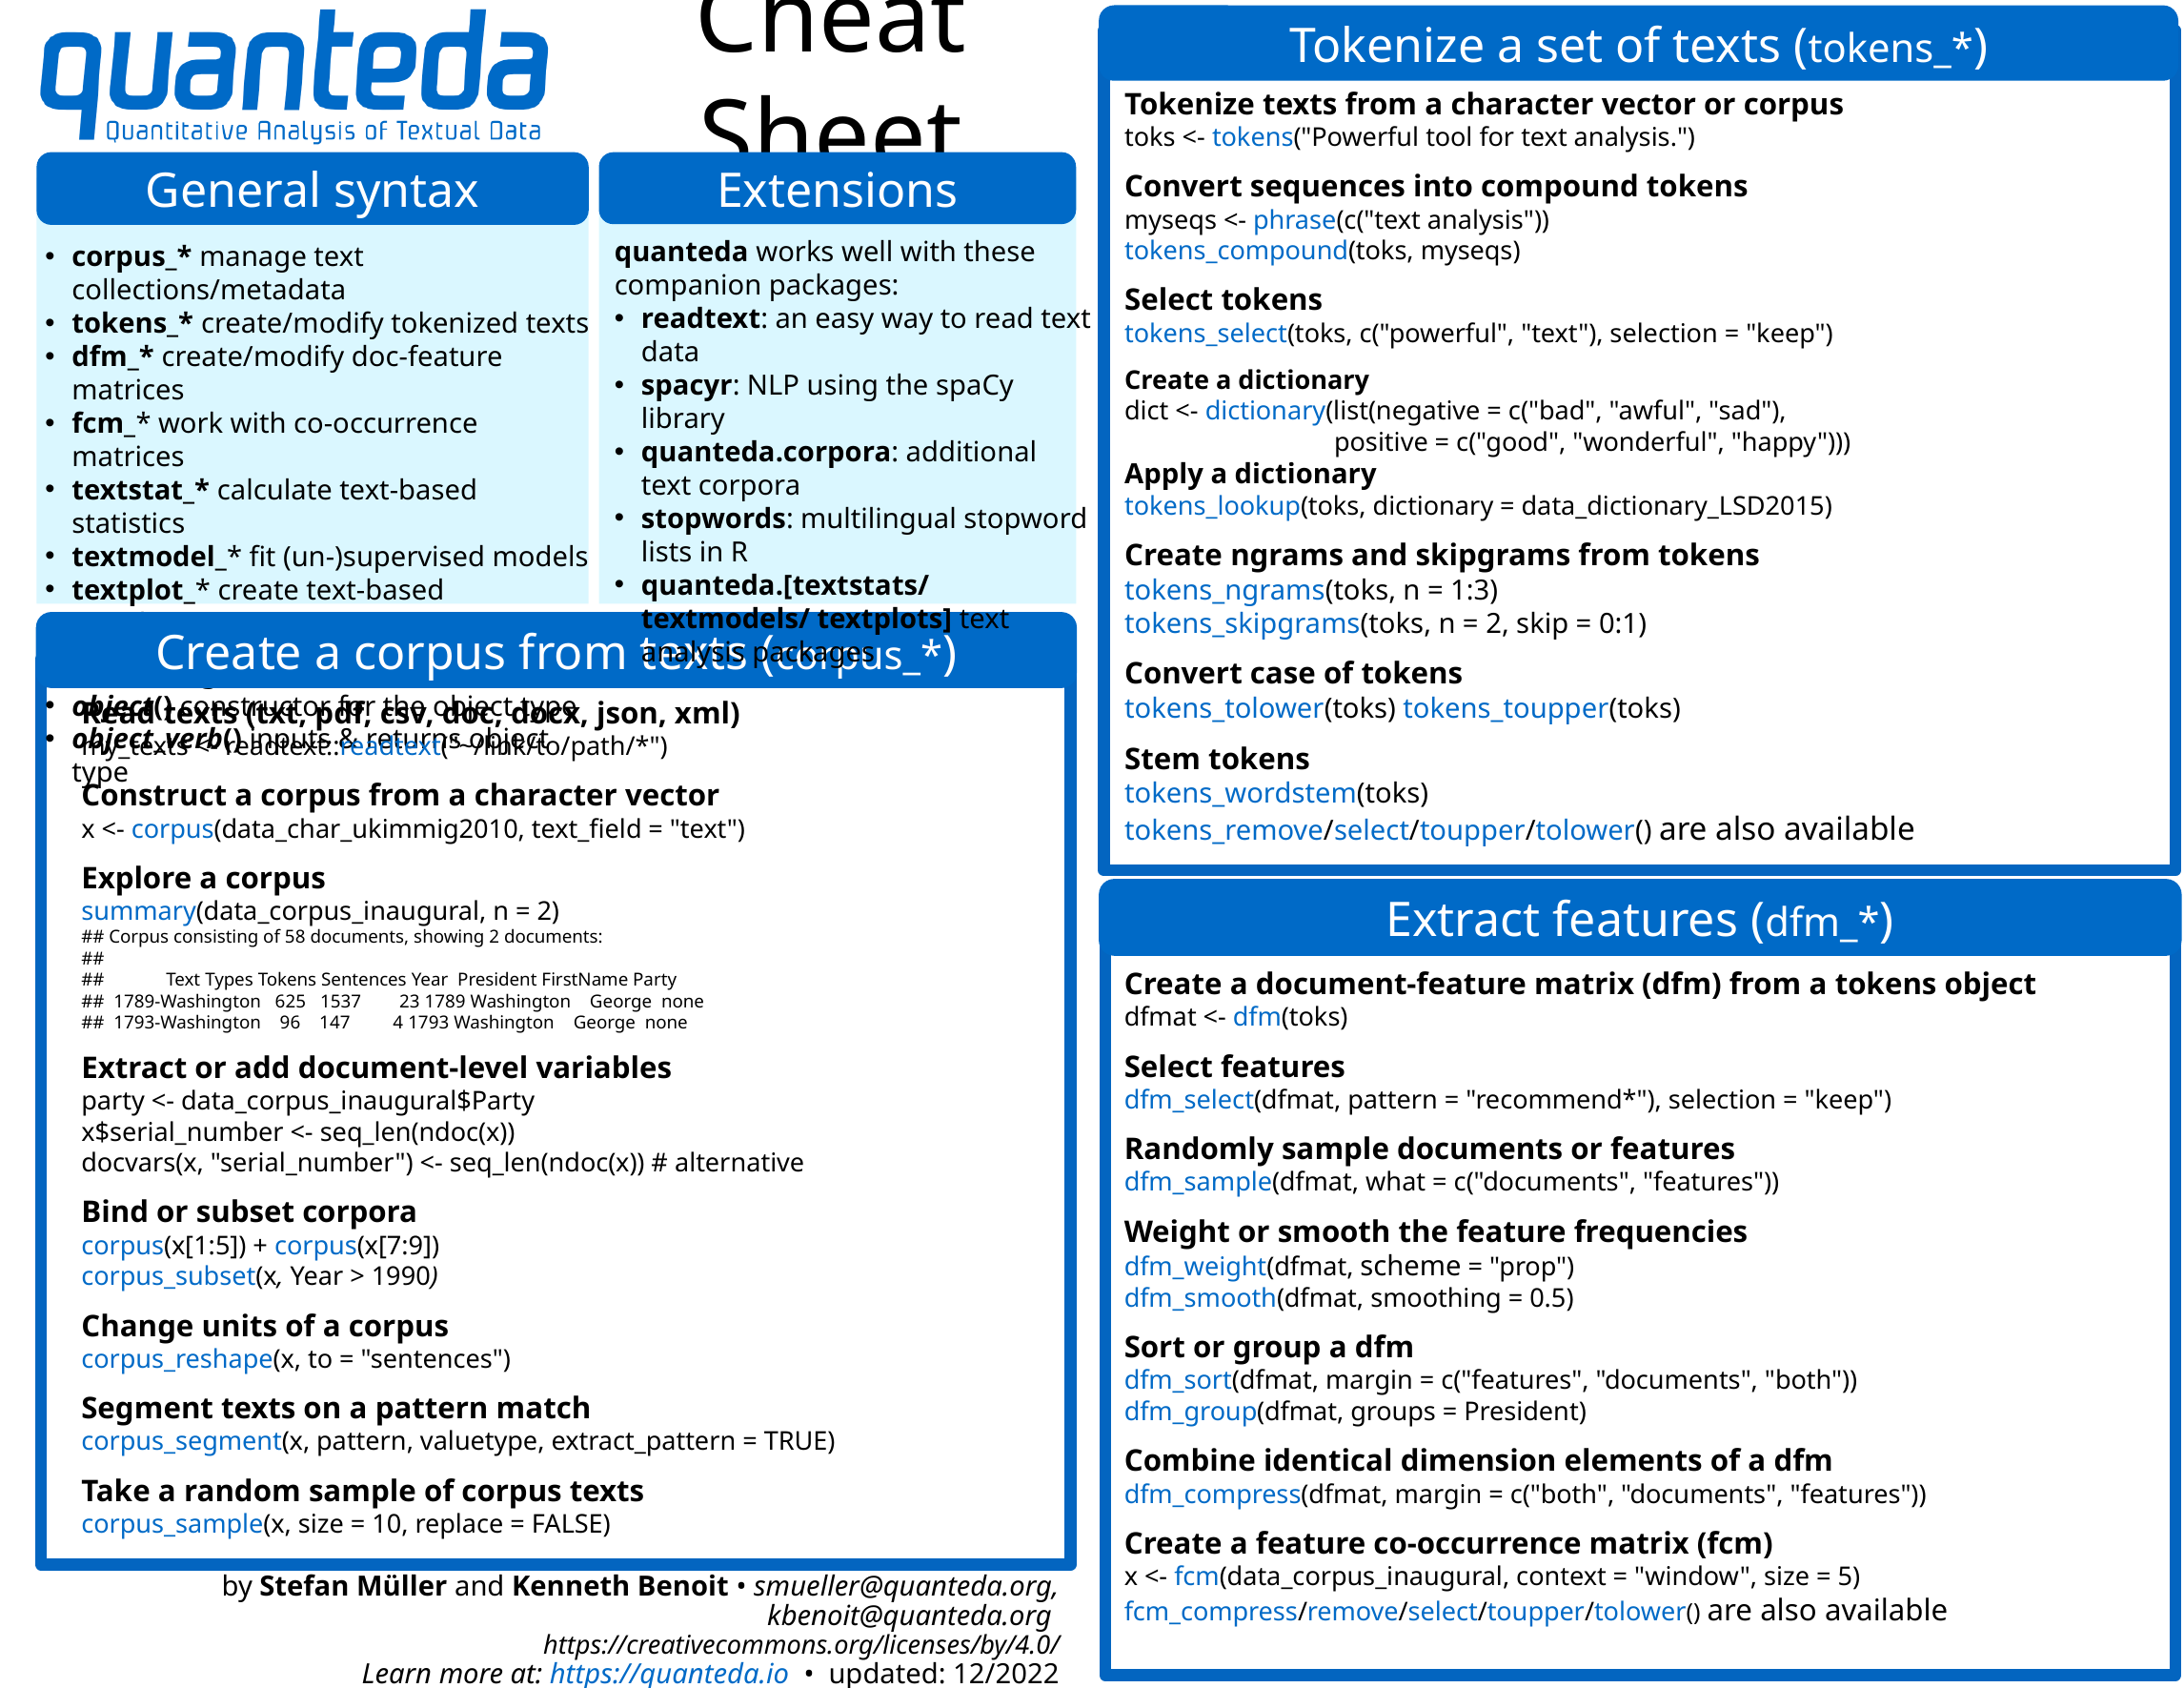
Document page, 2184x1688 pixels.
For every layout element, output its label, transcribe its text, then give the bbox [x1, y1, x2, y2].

text_box [1102, 73, 2177, 872]
text_box Tokenize texts from a character vector or corpus toks <- tokens("Powerful tool for text analysis.") Convert sequences into compound tokens myseqs <- phrase(c("text analysis")) tokens_compound(toks, myseqs) Select tokens tokens_select(toks, c("powerful", "text"), selection = "keep") Create a dictionary dict <- dictionary(list(negative = c("bad", "awful", "sad"), positive = c("good", "wonderful", "happy"))) Apply a dictionary tokens_lookup(toks, dictionary = data_dictionary_LSD2015) Create ngrams and skipgrams from tokens tokens_ngrams(toks, n = 1:3) tokens_skipgrams(toks, n = 2, skip = 0:1) Convert case of tokens tokens_tolower(toks) tokens_toupper(toks) Stem tokens tokens_wordstem(toks) tokens_remove/select/toupper/tolower() are also available [1124, 84, 2154, 881]
text_box Read texts (txt, pdf, csv, doc, docx, json, xml) my_texts <- readtext::readtext("~/link/to/path/*") Construct a corpus from a character vector x <- corpus(data_char_ukimmig2010, text_field = "text") Explore a corpus summary(data_corpus_inaugural, n = 2) ## Corpus consisting of 58 documents, showing 2 documents: ## ## Text Types Tokens Sentences Year President FirstName Party ## 1789-Washington 625 1537 23 1789 Washington George none ## 1793-Washington 96 147 4 1793 Washington George none Extract or add document-level variables party <- data_corpus_inaugural$Party x$serial_number <- seq_len(ndoc(x)) docvars(x, "serial_number") <- seq_len(ndoc(x)) # alternative Bind or subset corpora corpus(x[1:5]) + corpus(x[7:9]) corpus_subset(x, Year > 1990) Change units of a corpus corpus_reshape(x, to = "sentences") Segment texts on a pattern match corpus_segment(x, pattern, valuetype, extract_pattern = TRUE) Take a random sample of corpus texts corpus_sample(x, size = 10, replace = FALSE) [81, 693, 1054, 1538]
text_box corpus_* manage text collections/metadata tokens_* create/modify tokenized texts dfm_* create/modify doc-feature matrices fcm_* work with co-occurrence matrices textstat_* calculate text-based statistics textmodel_* fit (un-)supervised models textplot_* create text-based visualizations Consistent grammar: object() constructor for the object type object_verb() inputs & returns object type [45, 238, 594, 613]
text_box Extensions [598, 152, 1077, 225]
text_box [34, 176, 591, 606]
text_box by Stefan Müller and Kenneth Benoit • smueller@quanteda.org, kbenoit@quanteda.org https://creativecommons.org/licenses/by/4.0/ Learn more at: https://quanteda.io • updated: 12/2022 [1, 1563, 1068, 1688]
text_box [39, 683, 1073, 1566]
text_box quanteda works well with these companion packages: readtext: an easy way to read text data spacyr: NLP using the spaCy library quanteda.corpora: additional text corpora stopwords: multilingual stopword lists in R quanteda.[textstats/textmodels/ textplots] text analysis packages [614, 234, 1092, 668]
text_box [597, 175, 1078, 606]
text_box Extract features (dfm_*) [1099, 879, 2182, 956]
title Cheat Sheet [558, 30, 1102, 115]
text_box Tokenize a set of texts (tokens_*) [1099, 5, 2179, 81]
text_box [1103, 952, 2177, 1678]
text_box General syntax [36, 152, 589, 225]
picture [39, 3, 551, 151]
text_box corpus_* manage text collections/metadata tokens_* create/modify tokenized texts dfm_* create/modify doc-feature matrices fcm_* work with co-occurrence matrices textstat_* calculate text-based statistics textmodel_* fit (un-)supervised models textplot_* create text-based visualizations Consistent grammar: object() constructor for the object type object_verb() inputs & returns object type [45, 687, 594, 788]
text_box Create a corpus from texts (corpus_*) [35, 612, 1078, 688]
text_box Create a document-feature matrix (dfm) from a tokens object dfmat <- dfm(toks) Select features dfm_select(dfmat, pattern = "recommend*"), selection = "keep") Randomly sample documents or features dfm_sample(dfmat, what = c("documents", "features")) Weight or smooth the feature frequencies dfm_weight(dfmat, scheme = "prop") dfm_smooth(dfmat, smoothing = 0.5) Sort or group a dfm dfm_sort(dfmat, margin = c("features", "documents", "both")) dfm_group(dfmat, groups = President) Combine identical dimension elements of a dfm dfm_compress(dfmat, margin = c("both", "documents", "features")) Create a feature co-occurrence matrix (fcm) x <- fcm(data_corpus_inaugural, context = "window", size = 5) fcm_compress/remove/select/toupper/tolower() are also available [1123, 965, 2178, 1688]
